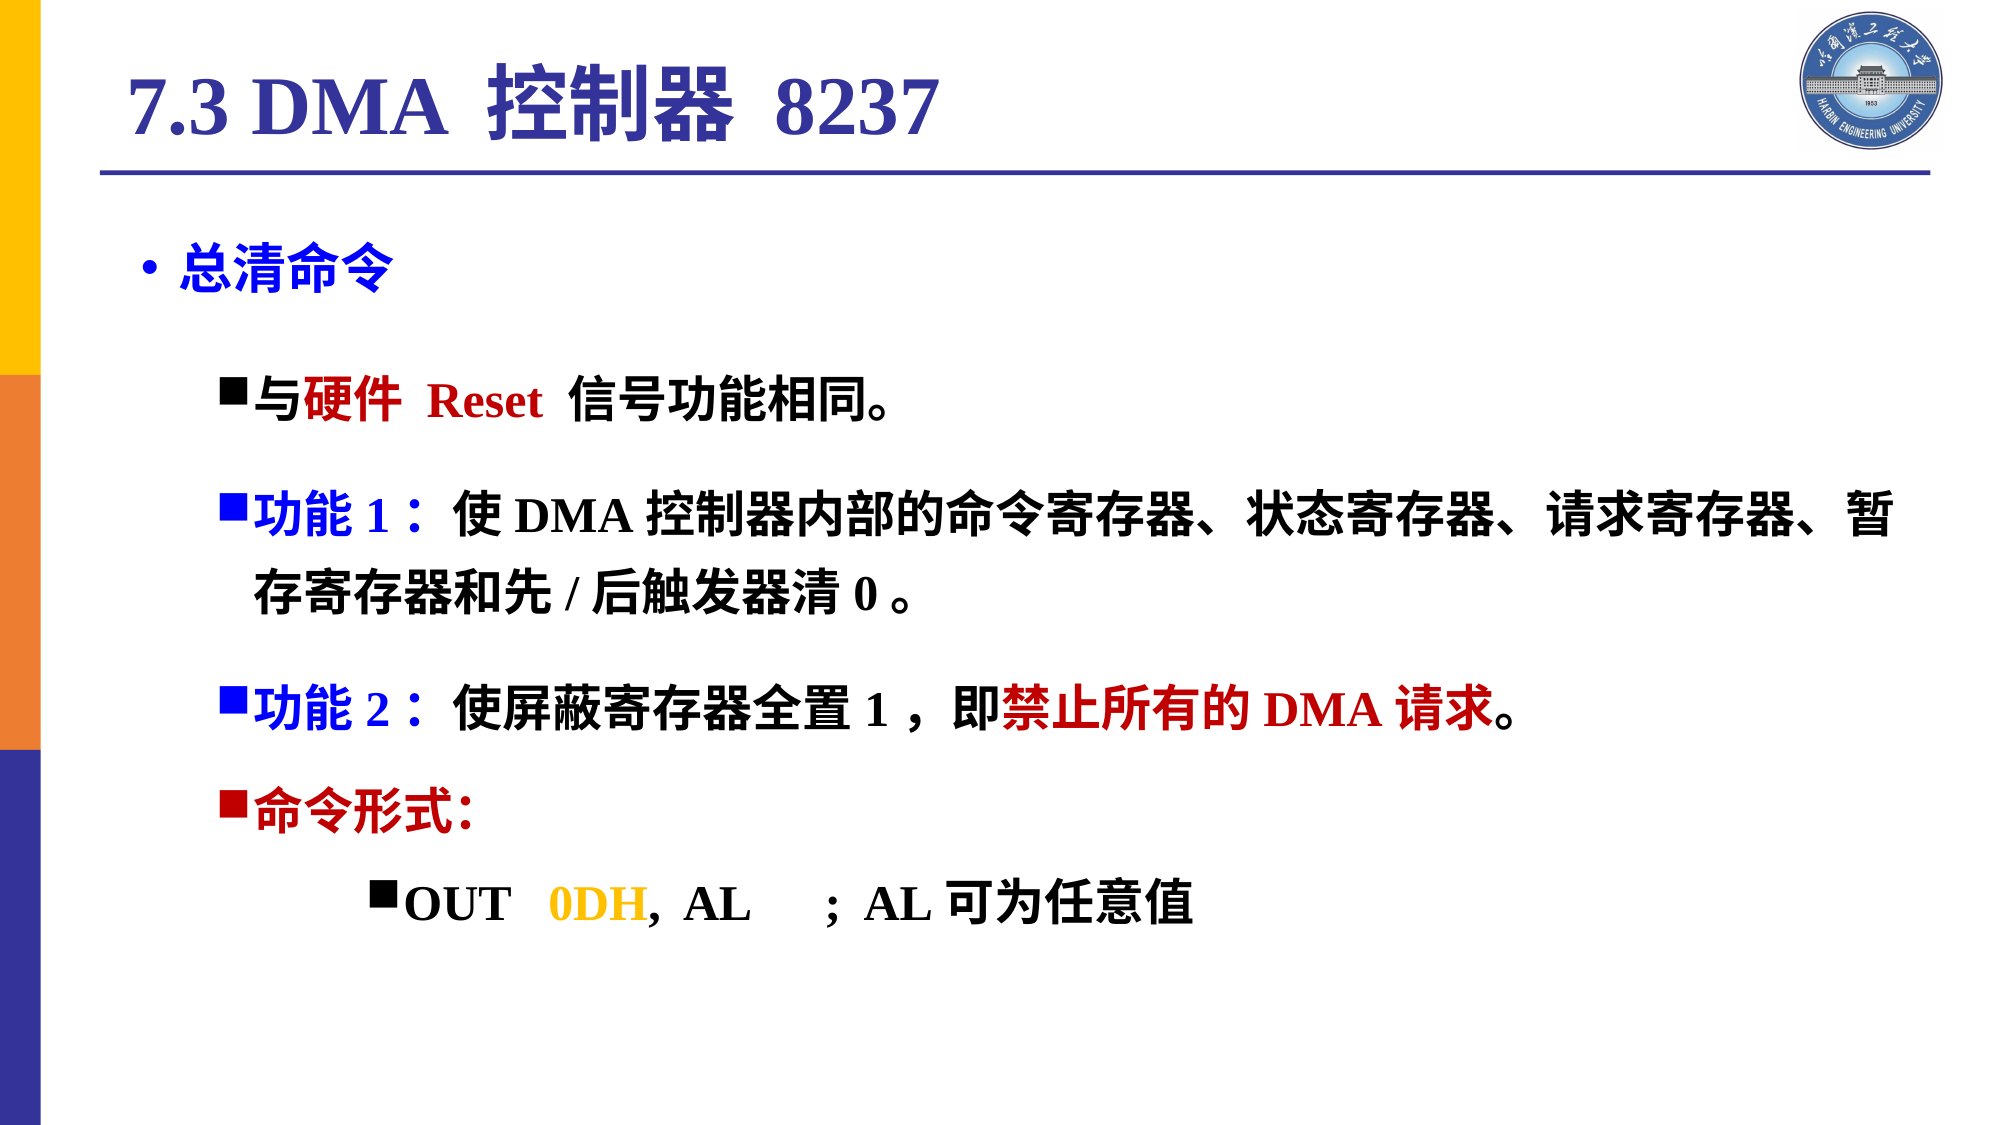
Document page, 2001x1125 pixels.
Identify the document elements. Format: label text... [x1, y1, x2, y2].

picture [1538, 9, 1979, 165]
text_box 7.3 DMA 控制器 8237 [90, 42, 1578, 173]
list 总清命令 与硬件 Reset 信号功能相同。 功能1：使DMA控制器内部的命令寄存器、状态寄存器、请求寄存器、暂存寄存器和先/后触发器清0。 功能2：使屏蔽寄存器全置1，即禁止所有的DMA请求。 命令形式： OUT 0DH, AL ; AL可为任意值 [125, 219, 1934, 1030]
